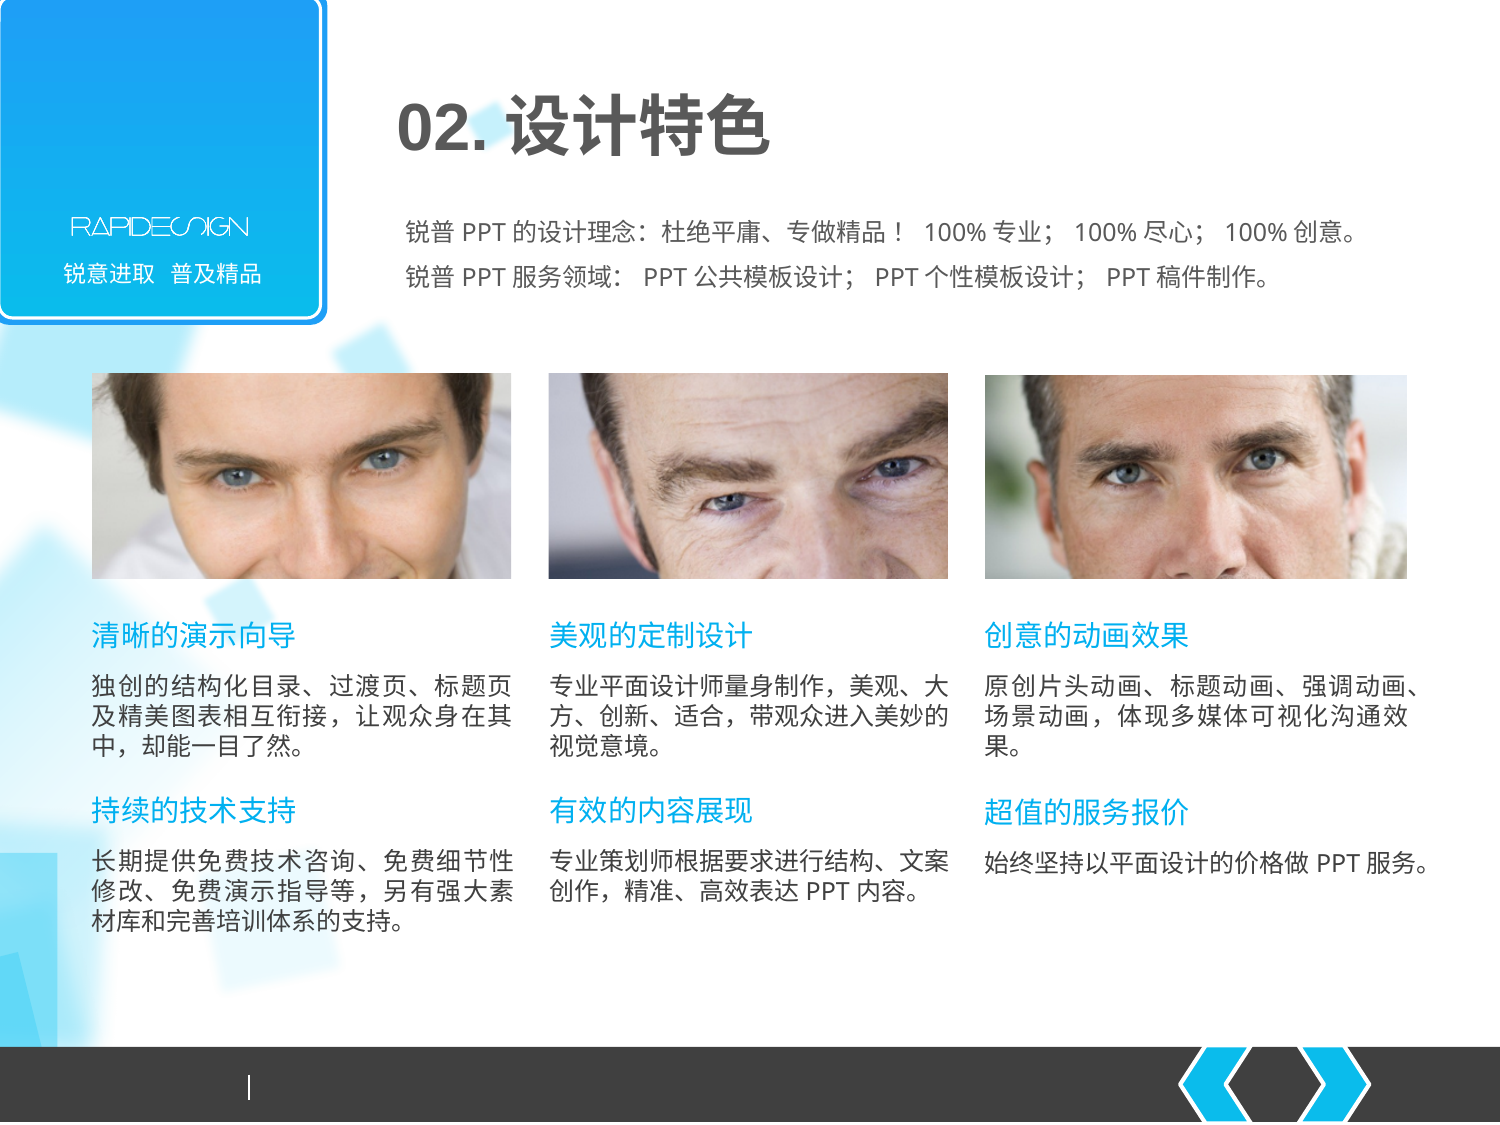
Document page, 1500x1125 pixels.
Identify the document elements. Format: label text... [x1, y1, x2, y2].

picture [548, 373, 949, 579]
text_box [76, 609, 531, 945]
picture [984, 374, 1408, 579]
text_box 02.设计特色 [381, 76, 787, 172]
text_box 锐普PPT的设计理念：杜绝平庸、专做精品 ！100%专业；100%尽心；100%创意。 锐普PPT服务领域：PPT公共模板设计；PPT个性模板设计；PPT稿件制作。 [390, 194, 1399, 299]
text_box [970, 609, 1476, 887]
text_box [534, 609, 989, 915]
picture [91, 373, 512, 579]
